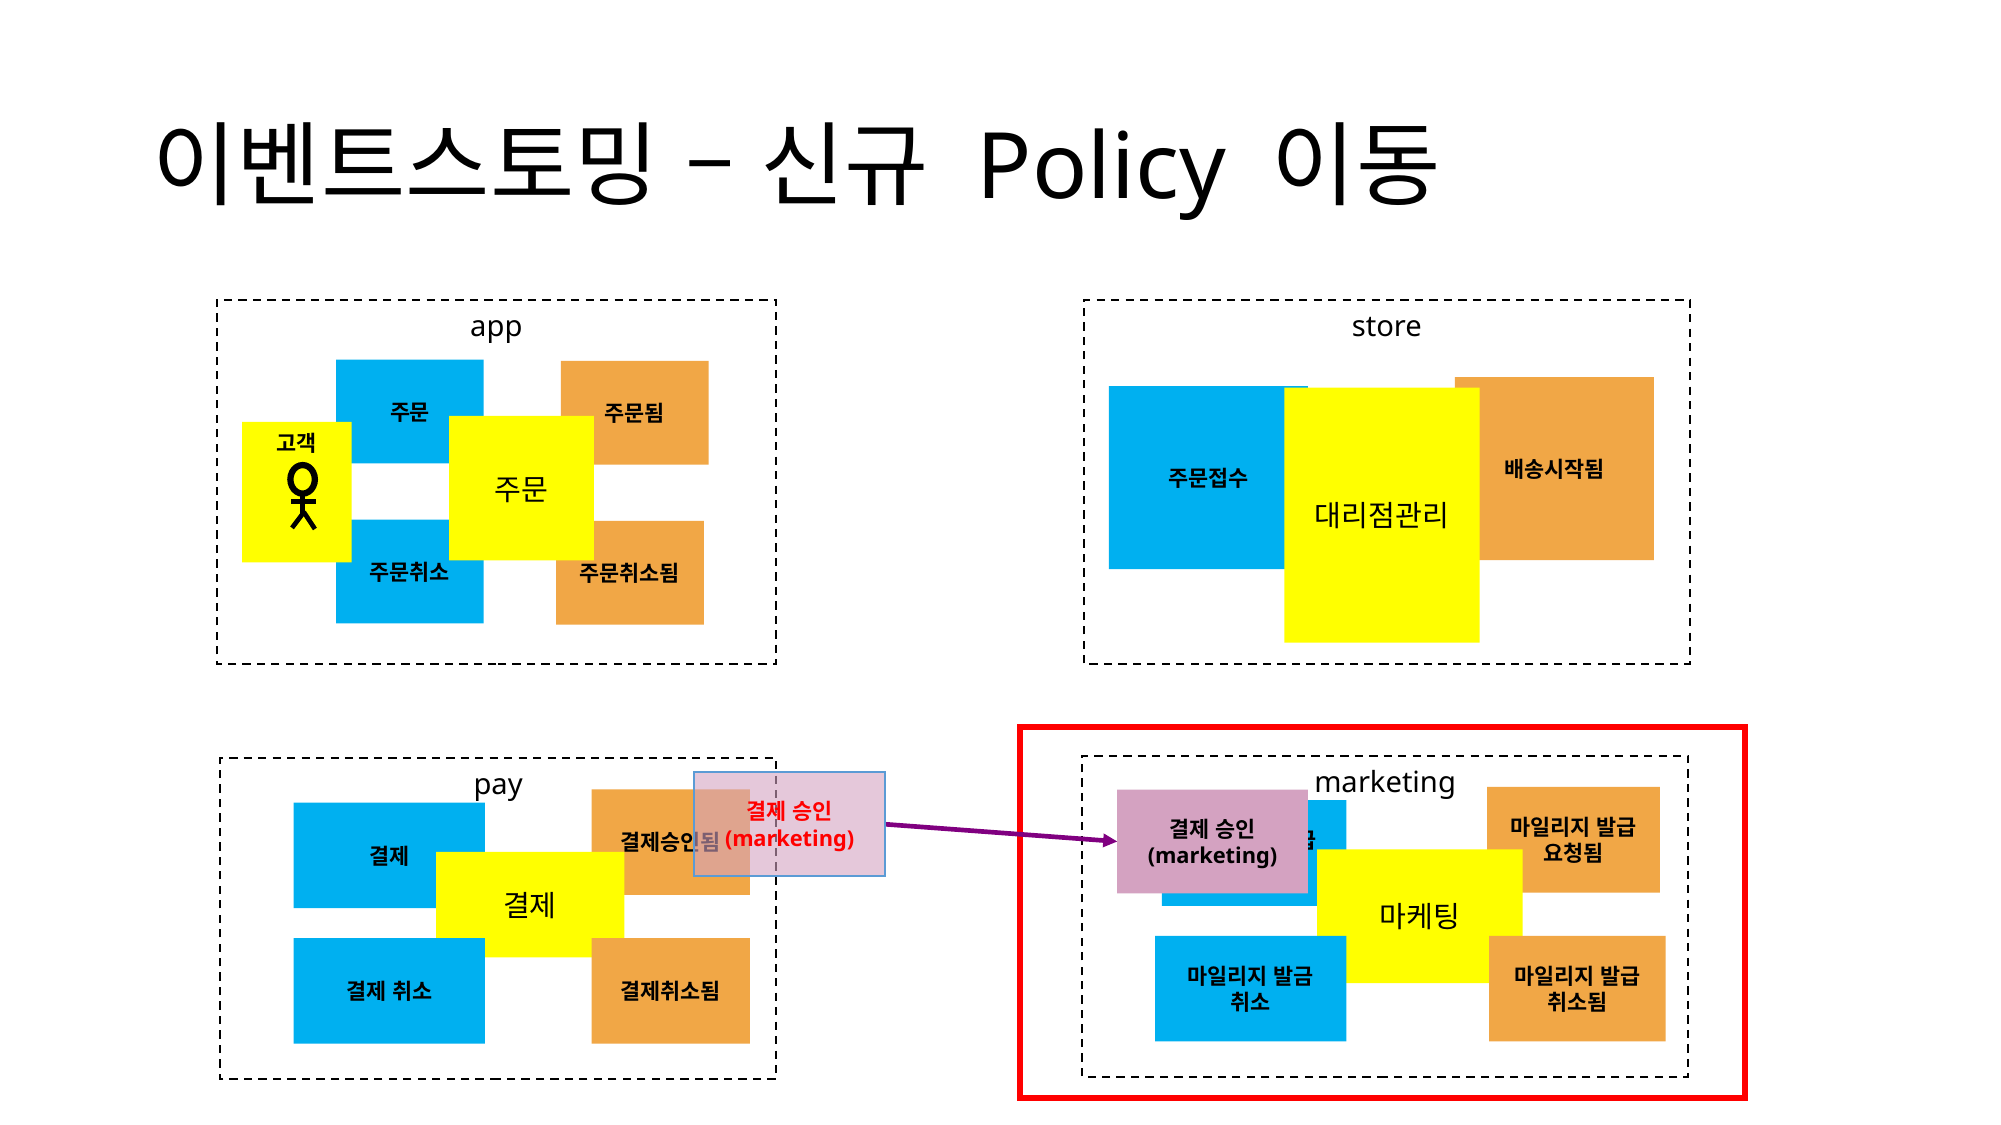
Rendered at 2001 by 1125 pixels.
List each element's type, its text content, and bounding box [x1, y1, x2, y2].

text_box [1019, 726, 1746, 1099]
text_box store [1083, 299, 1691, 665]
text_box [1081, 755, 1689, 1077]
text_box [884, 824, 1118, 842]
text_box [220, 758, 777, 1080]
title 이벤트스토밍 – 신규 Policy 이동 [137, 59, 1863, 278]
text_box 대리점관리 [1283, 387, 1481, 644]
text_box 결제 승인 (marketing) [777, 771, 886, 877]
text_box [216, 299, 777, 665]
